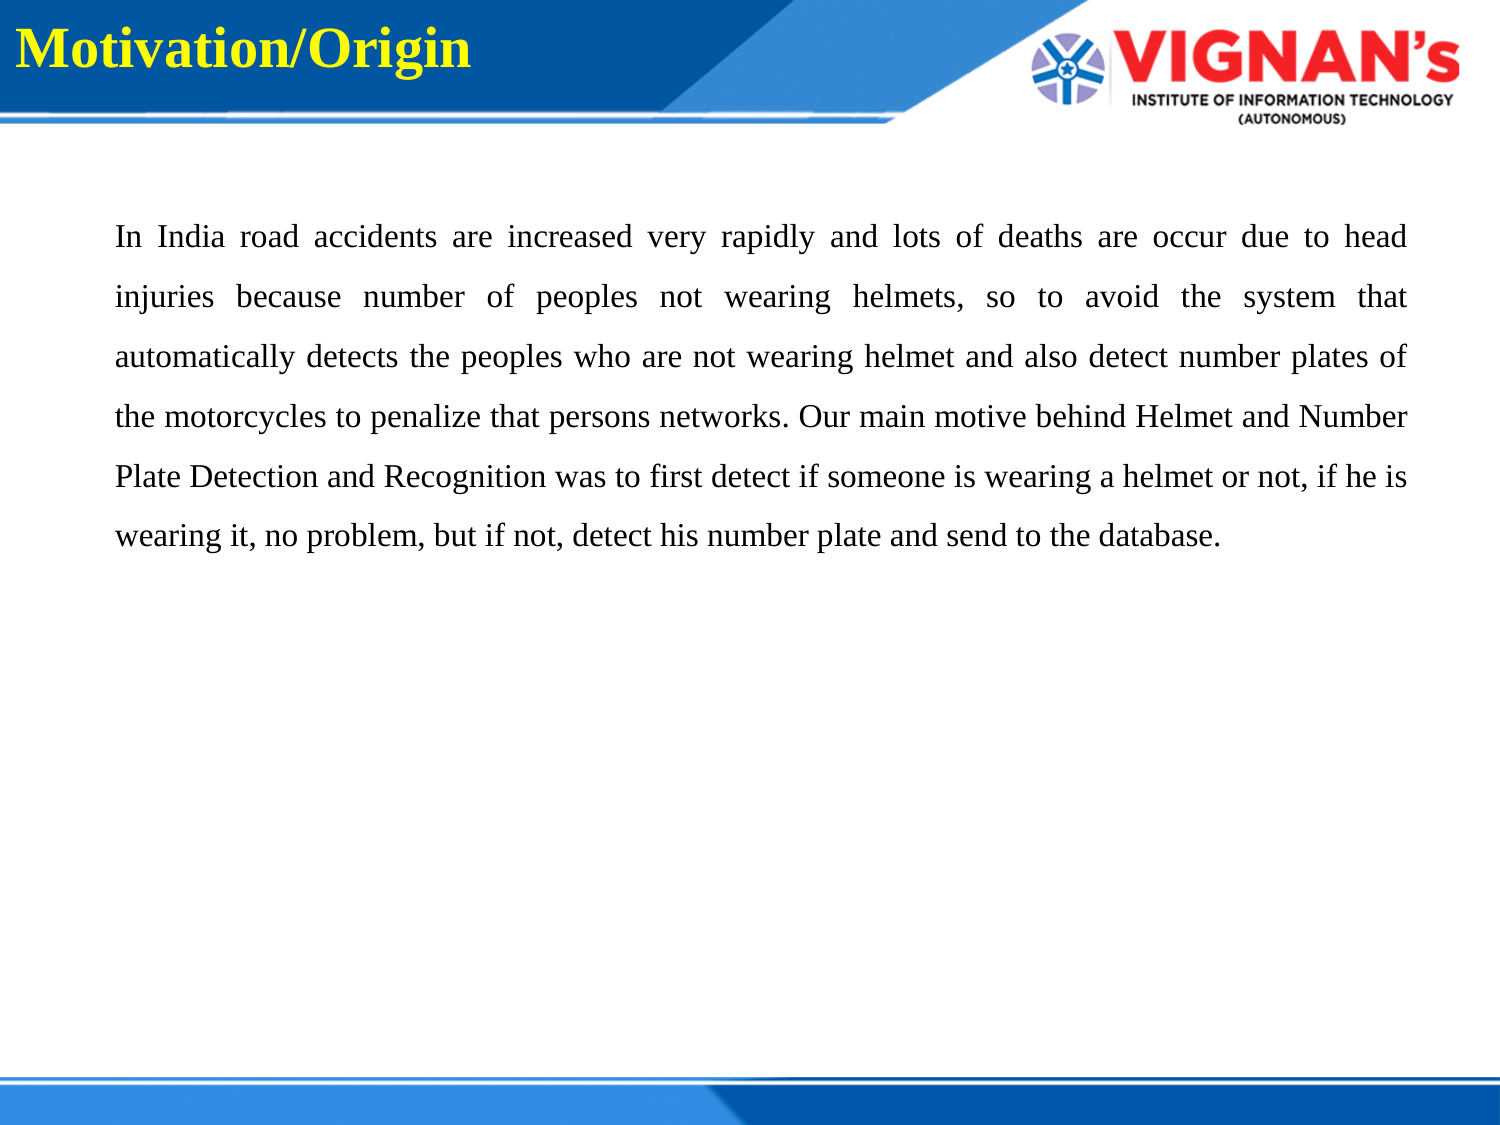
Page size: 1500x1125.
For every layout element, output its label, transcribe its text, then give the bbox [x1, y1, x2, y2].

picture [0, 924, 1500, 1125]
title Motivation/Origin [0, 0, 775, 88]
picture [0, 0, 1500, 238]
text_box In India road accidents are increased very rapidly and lots of deaths are occur due to head injuries because number of peoples not wearing helmets, so to avoid the system that automatically detects the peoples who are not wearing helmet and also detect number plates of the motorcycles to penalize that persons networks. Our main motive behind Helmet and Number Plate Detection and Recognition was to first detect if someone is wearing a helmet or not, if he is wearing it, no problem, but if not, detect his number plate and send to the database. [99, 186, 1425, 561]
